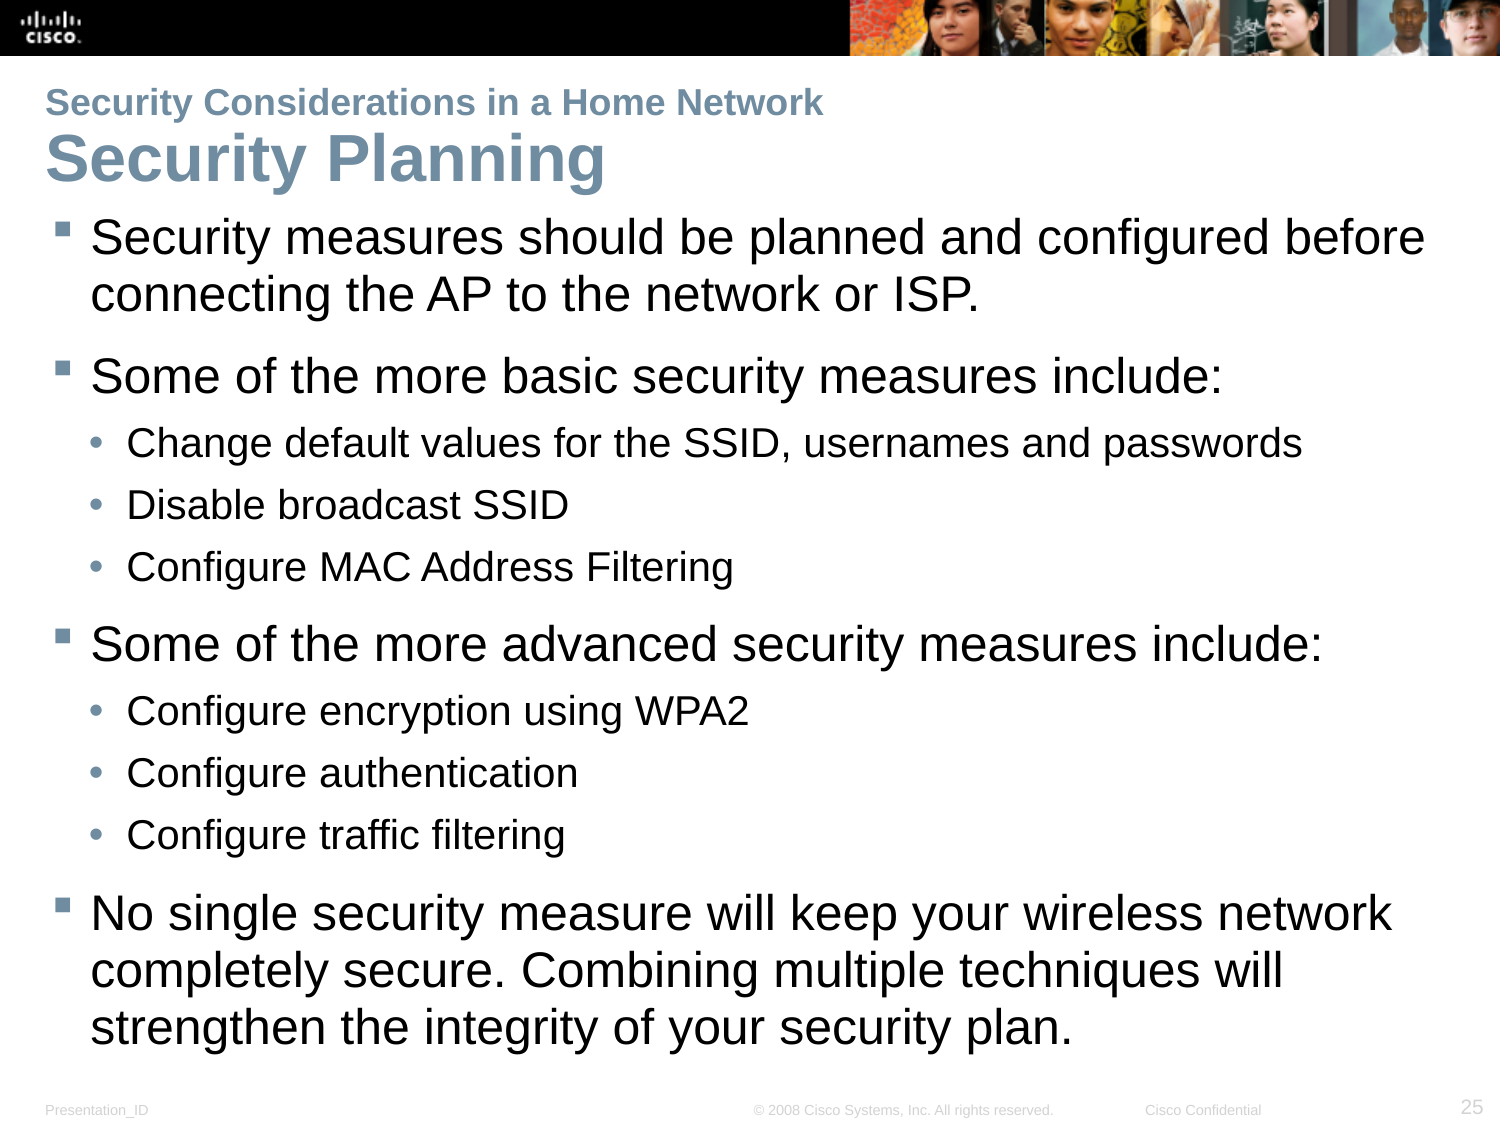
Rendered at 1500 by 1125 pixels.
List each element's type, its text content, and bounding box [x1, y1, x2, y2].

picture [0, 0, 1500, 56]
title Security Considerations in a Home Network Security Planning [31, 64, 1471, 203]
list Security measures should be planned and configured before connecting the AP to the network or ISP. Some of the more basic security measures include: Change default values for the SSID, usernames and passwords Disable broadcast SSID Configure MAC Address Filtering Some of the more advanced security measures include: Configure encryption using WPA2 Configure authentication Configure traffic filtering No single security measure will keep your wireless network completely secure. Combining multiple techniques will strengthen the integrity of your security plan. [38, 202, 1471, 1069]
